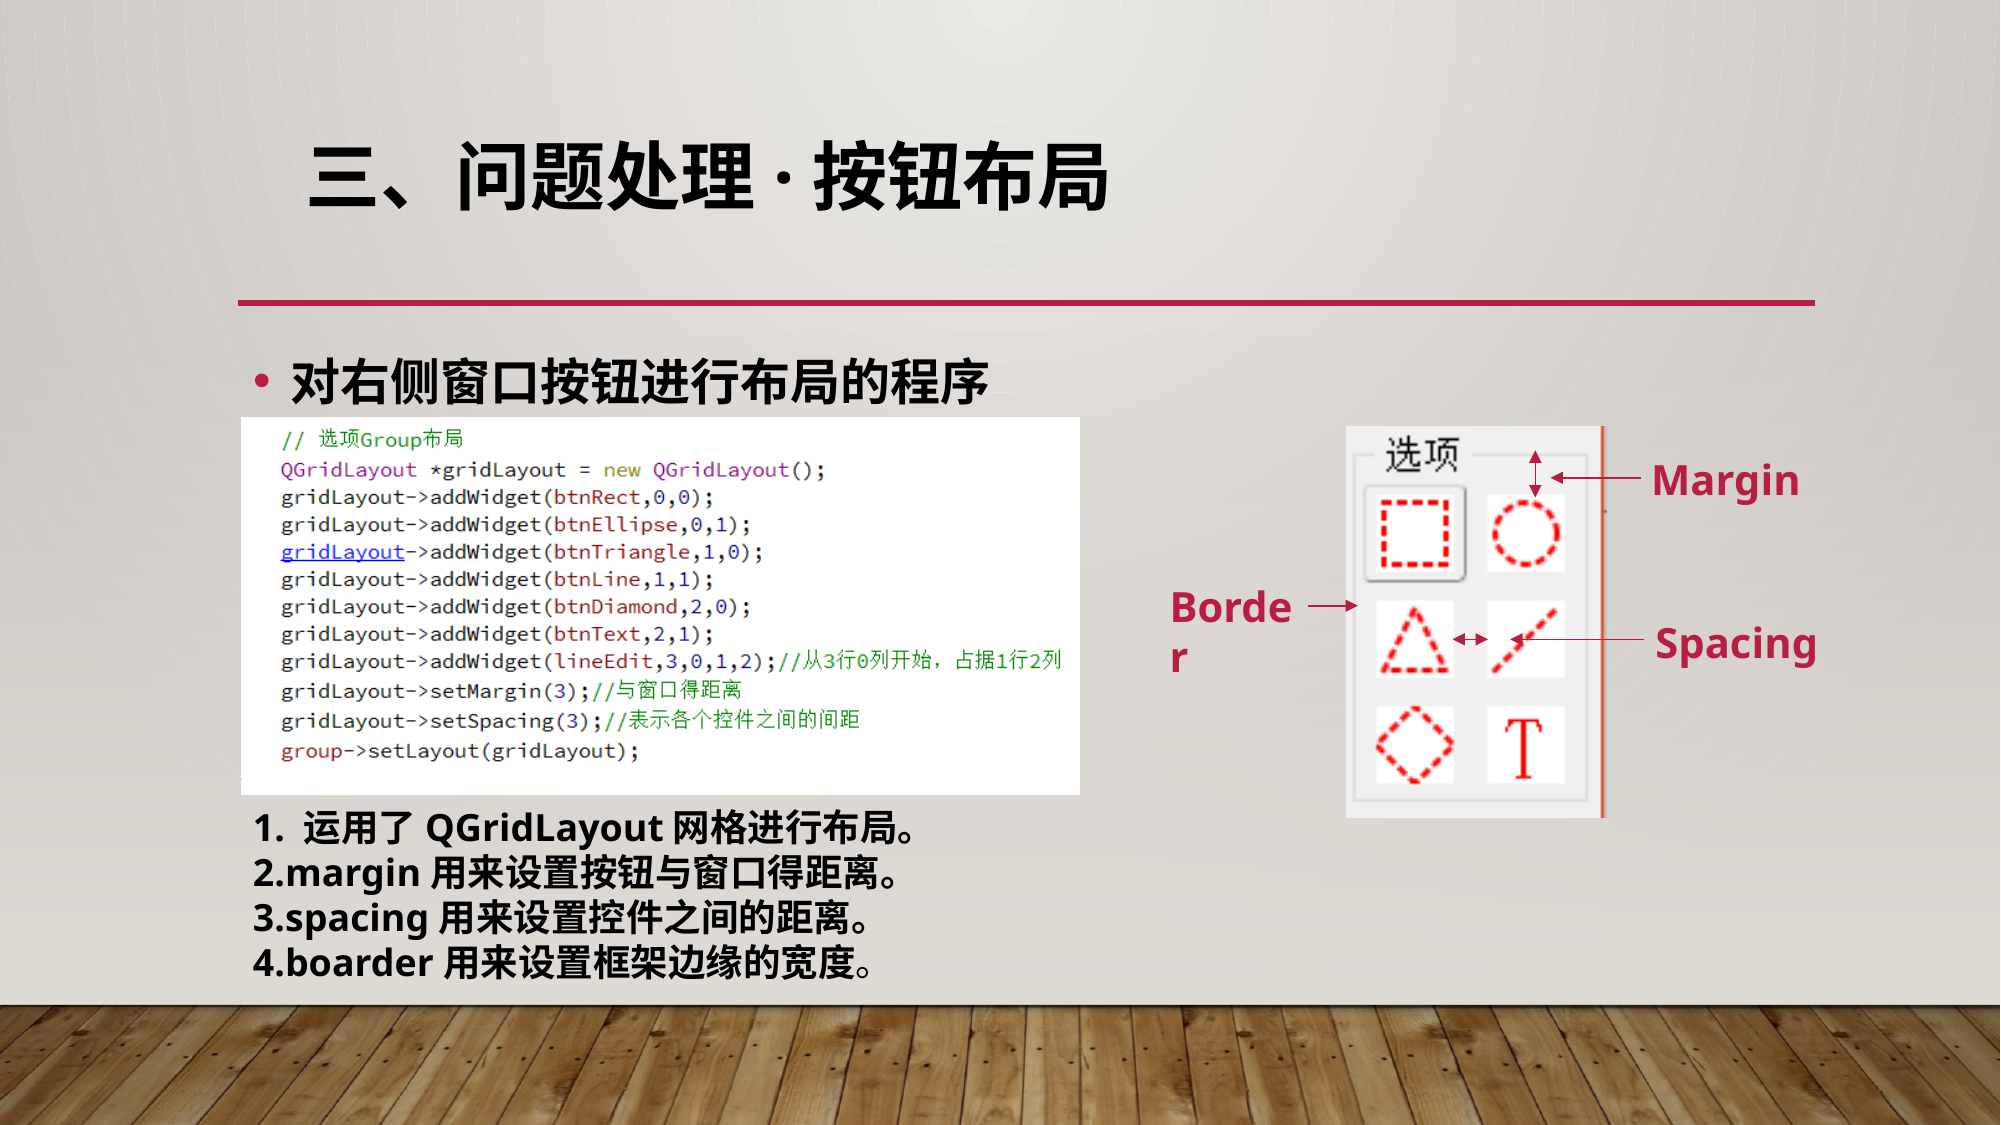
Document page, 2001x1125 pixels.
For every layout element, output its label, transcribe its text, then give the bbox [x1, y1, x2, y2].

picture [1346, 426, 1607, 819]
picture [0, 1005, 2000, 1125]
text_box 1. 运用了QGridLayout网格进行布局。 2.margin用来设置按钮与窗口得距离。 3.spacing用来设置控件之间的距离。 4.boarder用来设置框架边缘的宽度。 [238, 796, 1228, 991]
text_box Border [1154, 572, 1324, 688]
picture [240, 416, 1080, 795]
text_box Margin [1636, 446, 1873, 511]
list 对右侧窗口按钮进行布局的程序 [238, 330, 1309, 427]
text_box Spacing [1640, 609, 1877, 674]
title 三、问题处理·按钮布局 [238, 131, 1814, 305]
